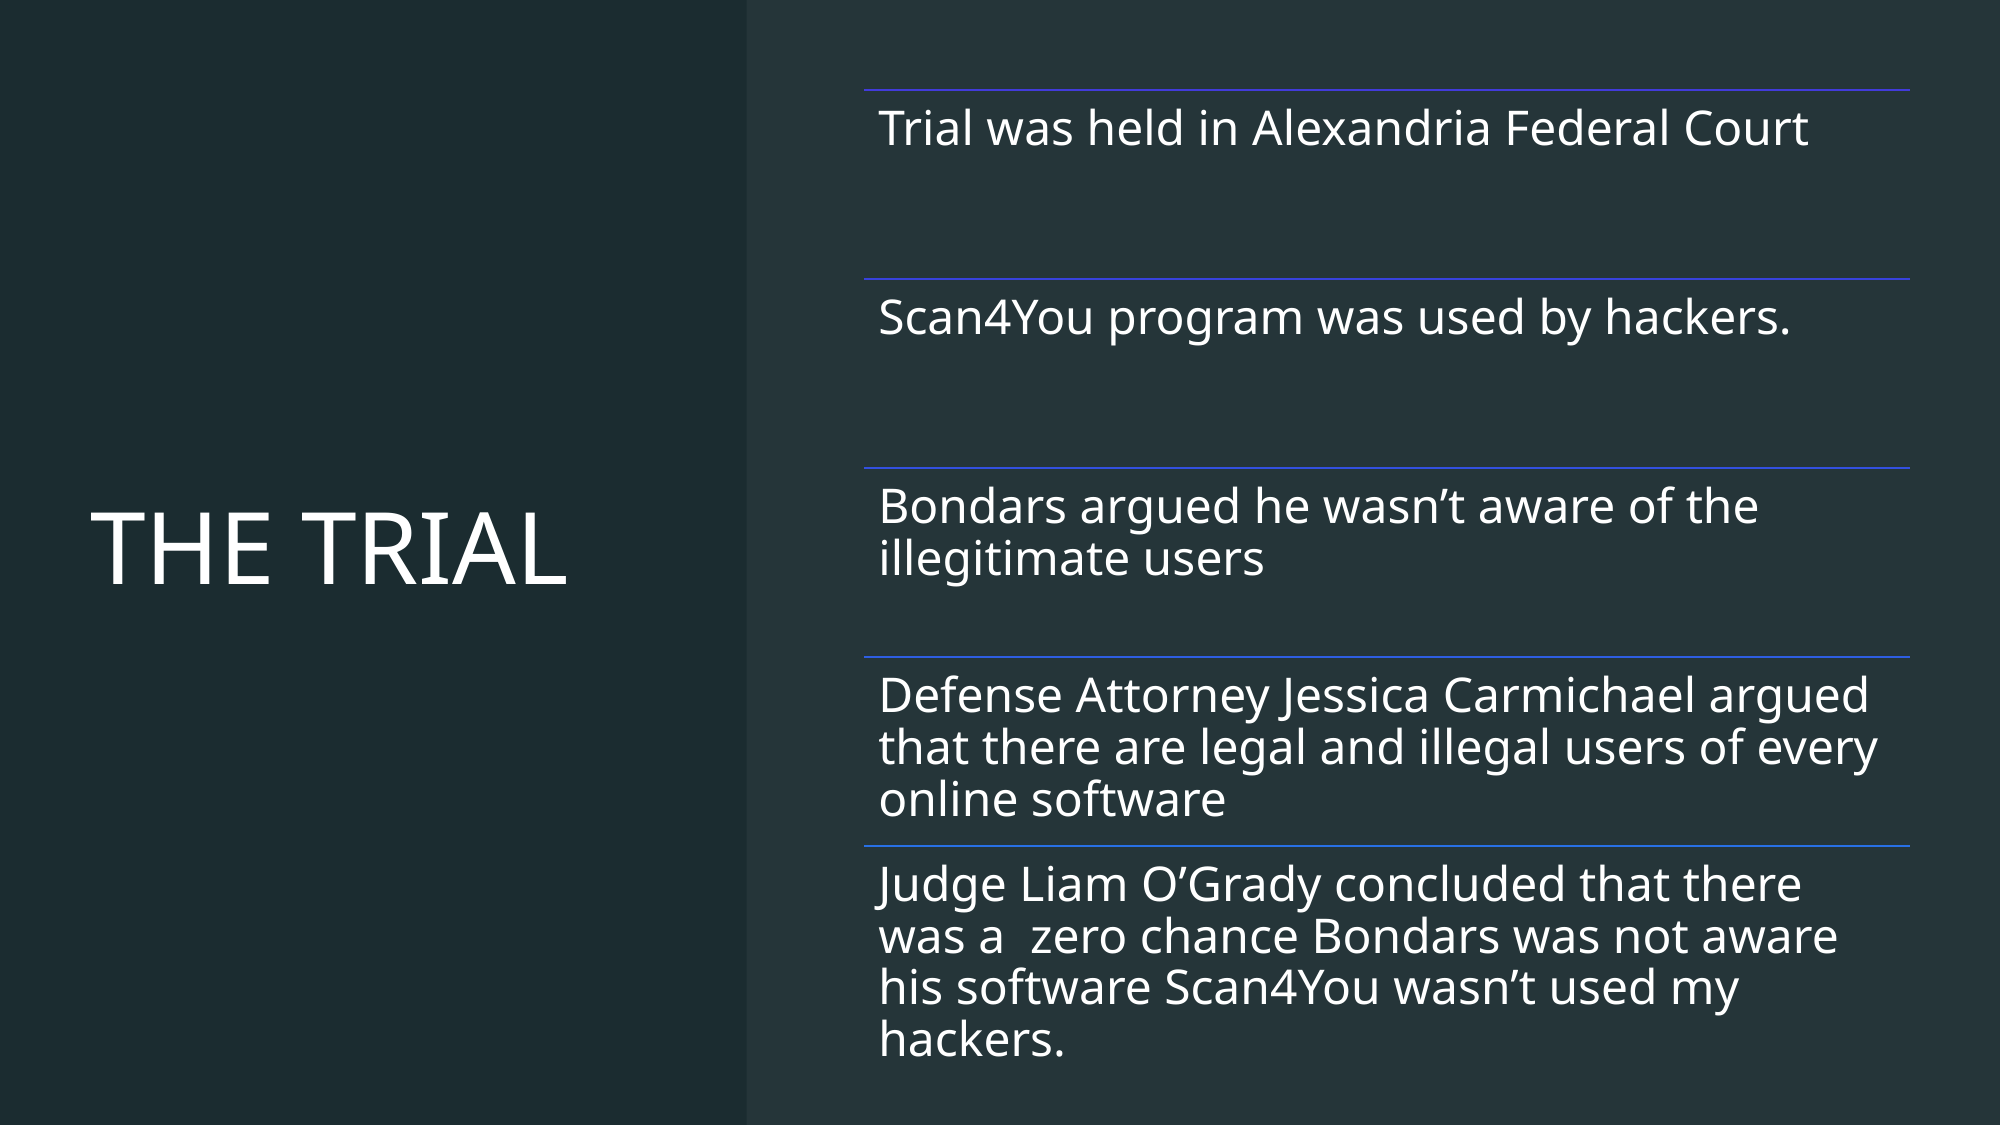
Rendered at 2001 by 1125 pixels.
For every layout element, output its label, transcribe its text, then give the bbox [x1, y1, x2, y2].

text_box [863, 89, 1910, 1036]
text_box [0, 0, 746, 1125]
title THE TRIAL [90, 90, 676, 1000]
text_box [746, 0, 2000, 1125]
